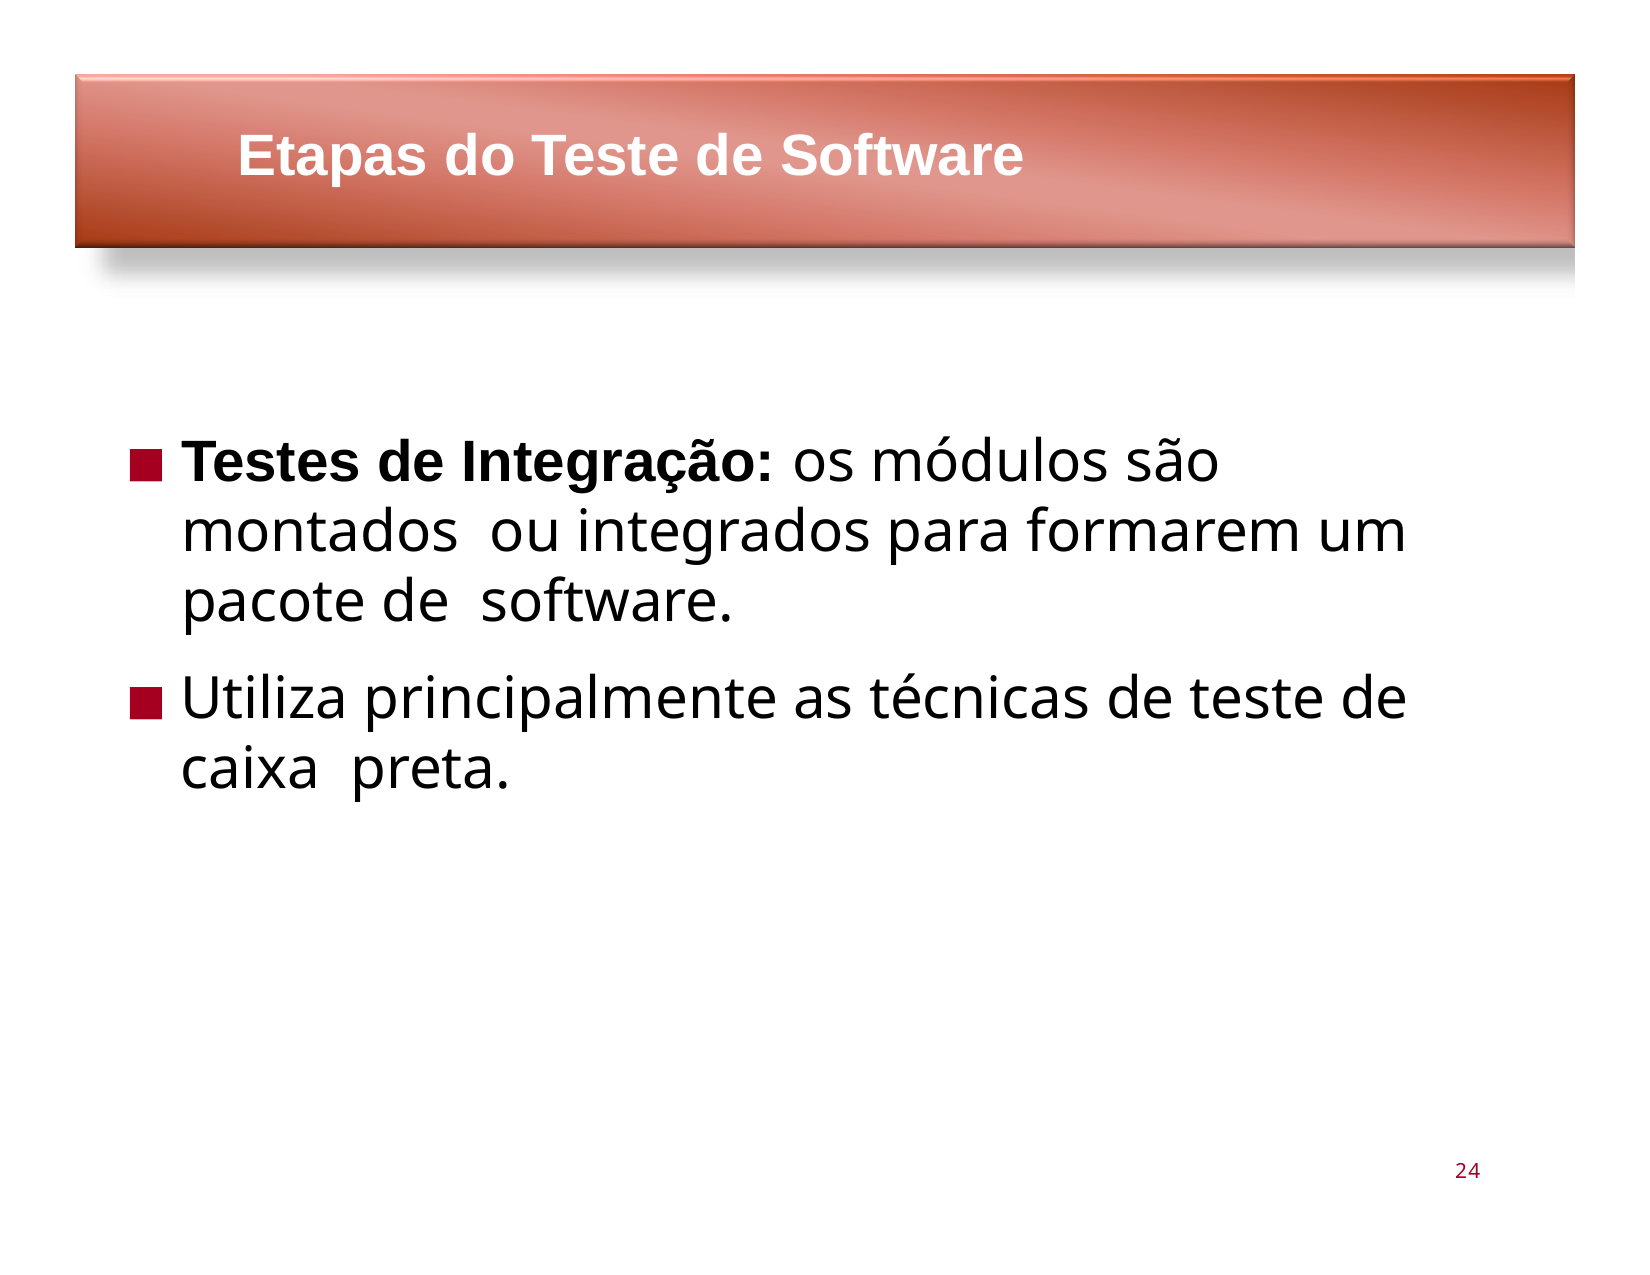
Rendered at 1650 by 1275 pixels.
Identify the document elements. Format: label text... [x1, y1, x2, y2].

slide_number 24 [1448, 1155, 1492, 1275]
text_box Testes de Integração: os módulos são montados ou integrados para formarem um pacote de software. Utiliza principalmente as técnicas de teste de caixa preta. [122, 420, 1505, 801]
title Etapas do Teste de Software [235, 115, 1035, 331]
picture [75, 74, 1575, 295]
